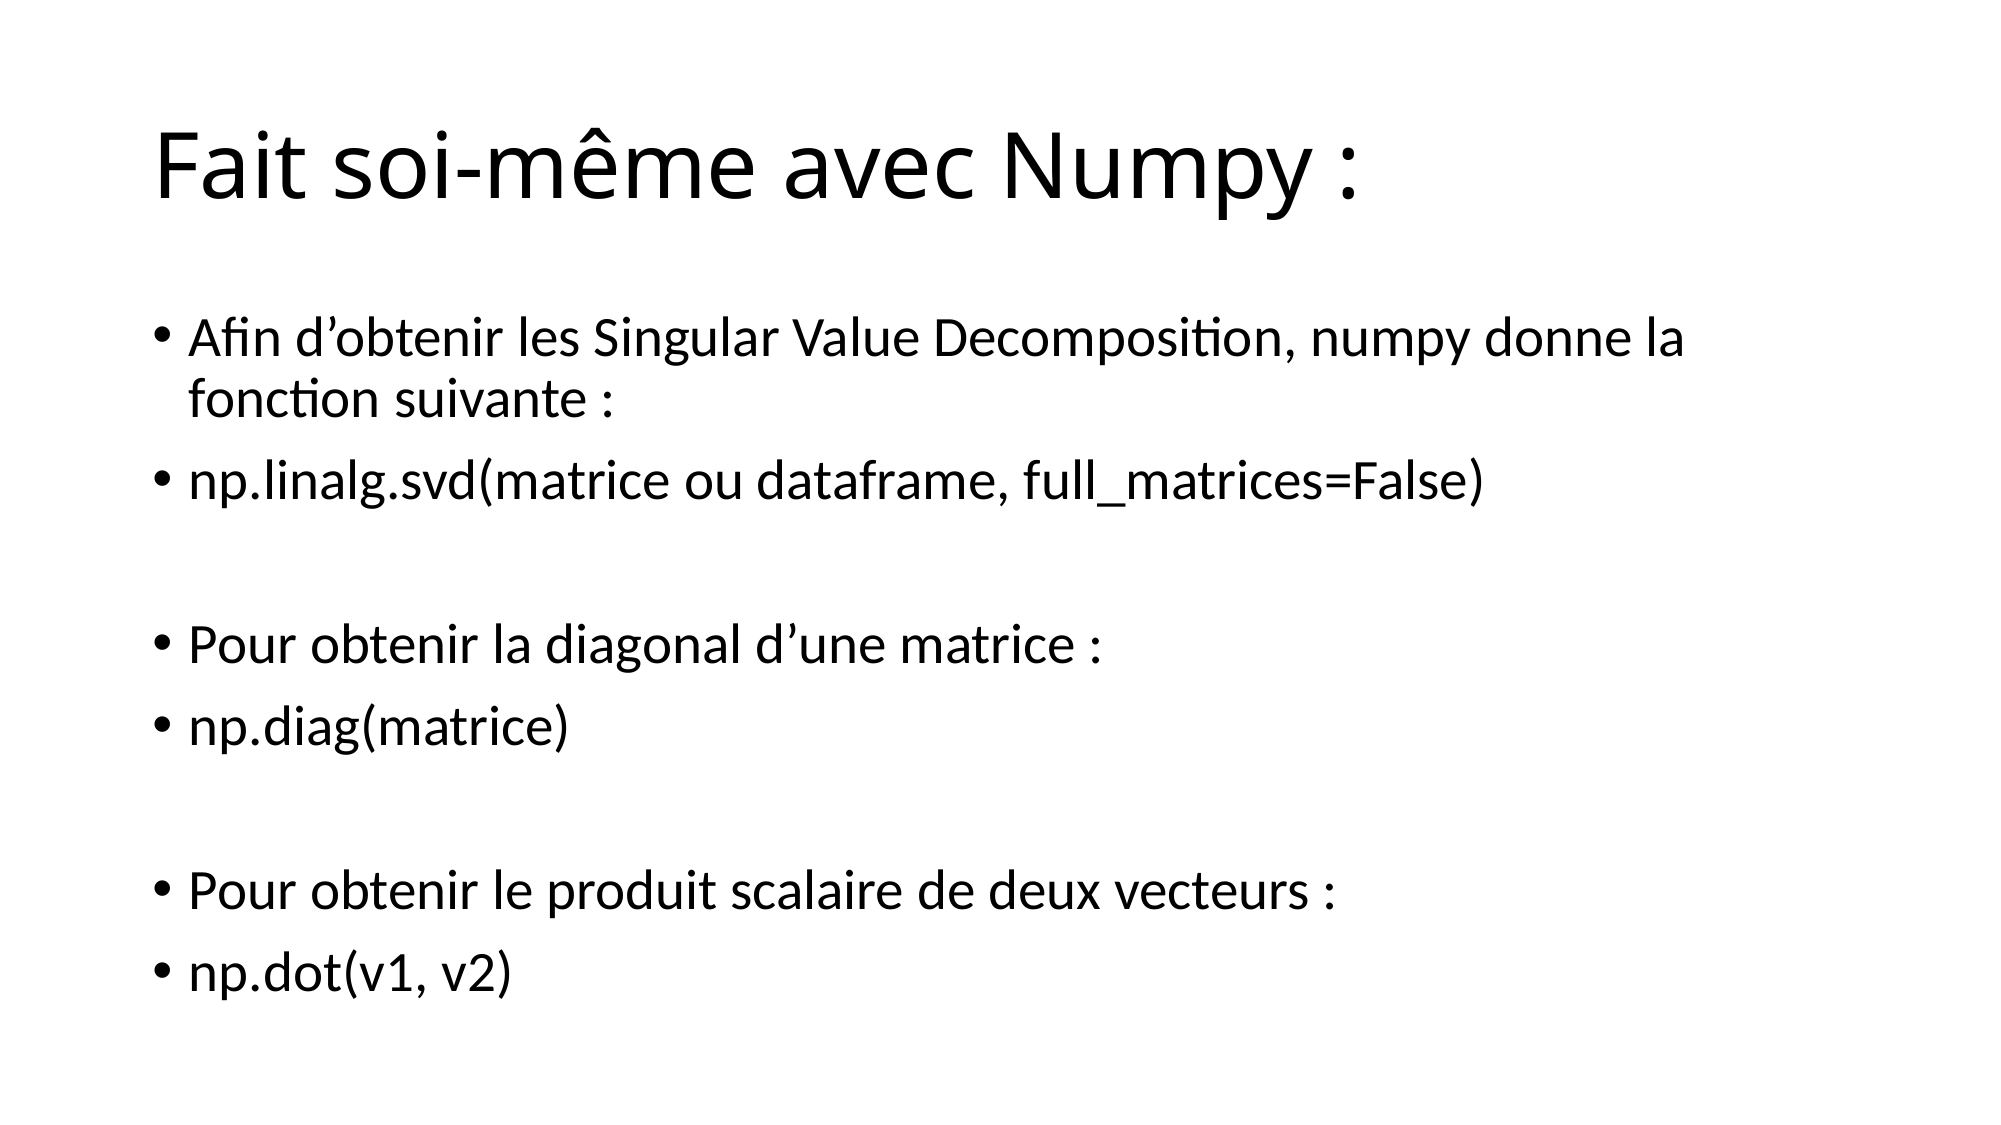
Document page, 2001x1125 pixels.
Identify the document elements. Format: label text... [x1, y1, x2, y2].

text_box Fait soi-même avec Numpy : [137, 59, 1863, 278]
text_box Afin d’obtenir les Singular Value Decomposition, numpy donne la fonction suivante : np.linalg.svd(matrice ou dataframe, full_matrices=False) Pour obtenir la diagonal d’une matrice : np.diag(matrice) Pour obtenir le produit scalaire de deux vecteurs : np.dot(v1, v2) [137, 299, 1863, 1014]
